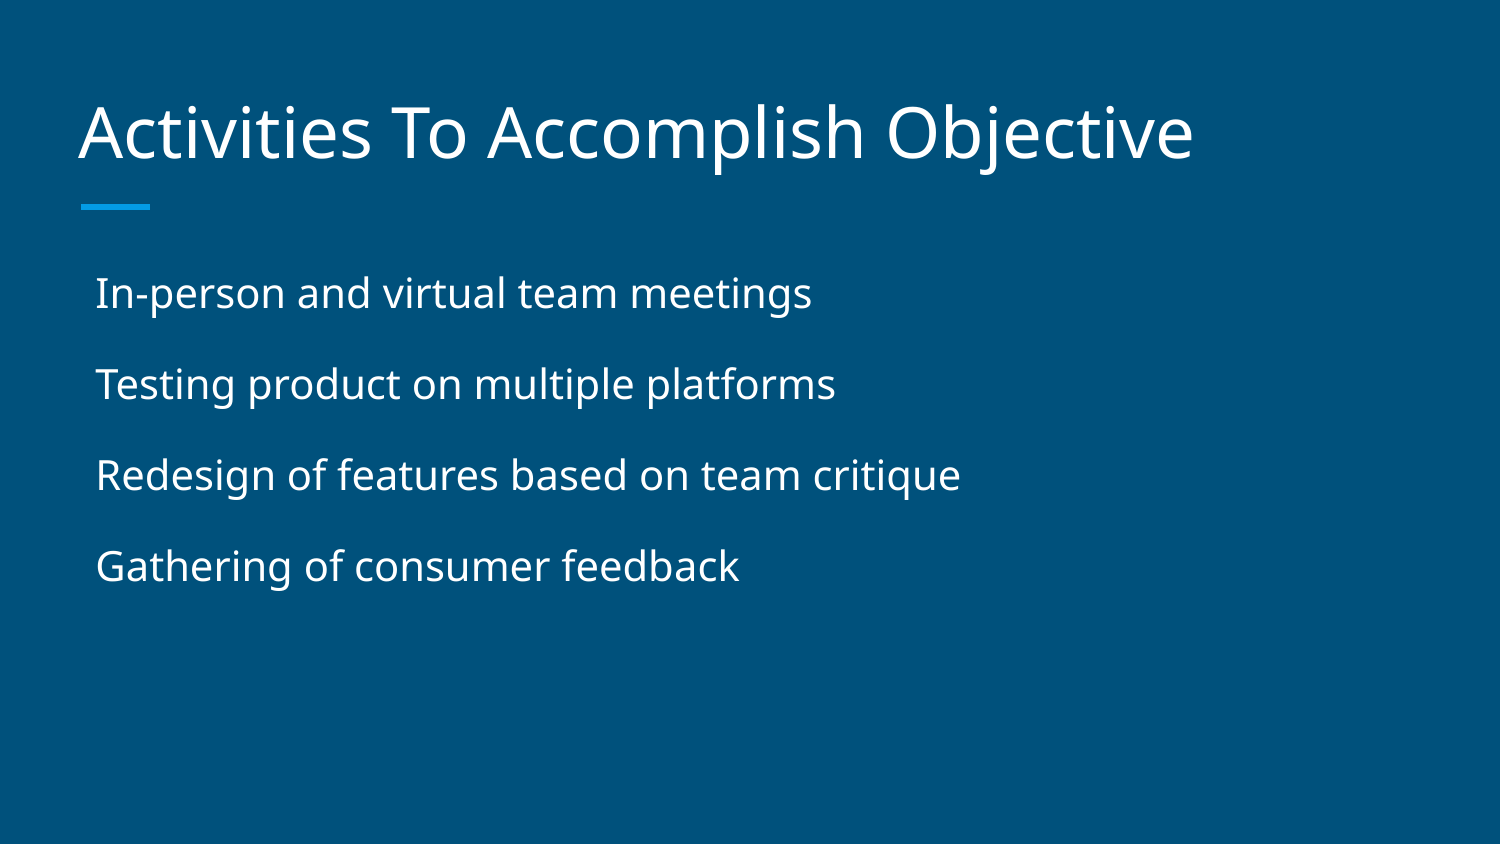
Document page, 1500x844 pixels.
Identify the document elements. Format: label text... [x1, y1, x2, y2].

list In-person and virtual team meetings Testing product on multiple platforms Redesign of features based on team critique Gathering of consumer feedback [63, 244, 1437, 750]
title Activities To Accomplish Objective [63, 75, 1437, 188]
